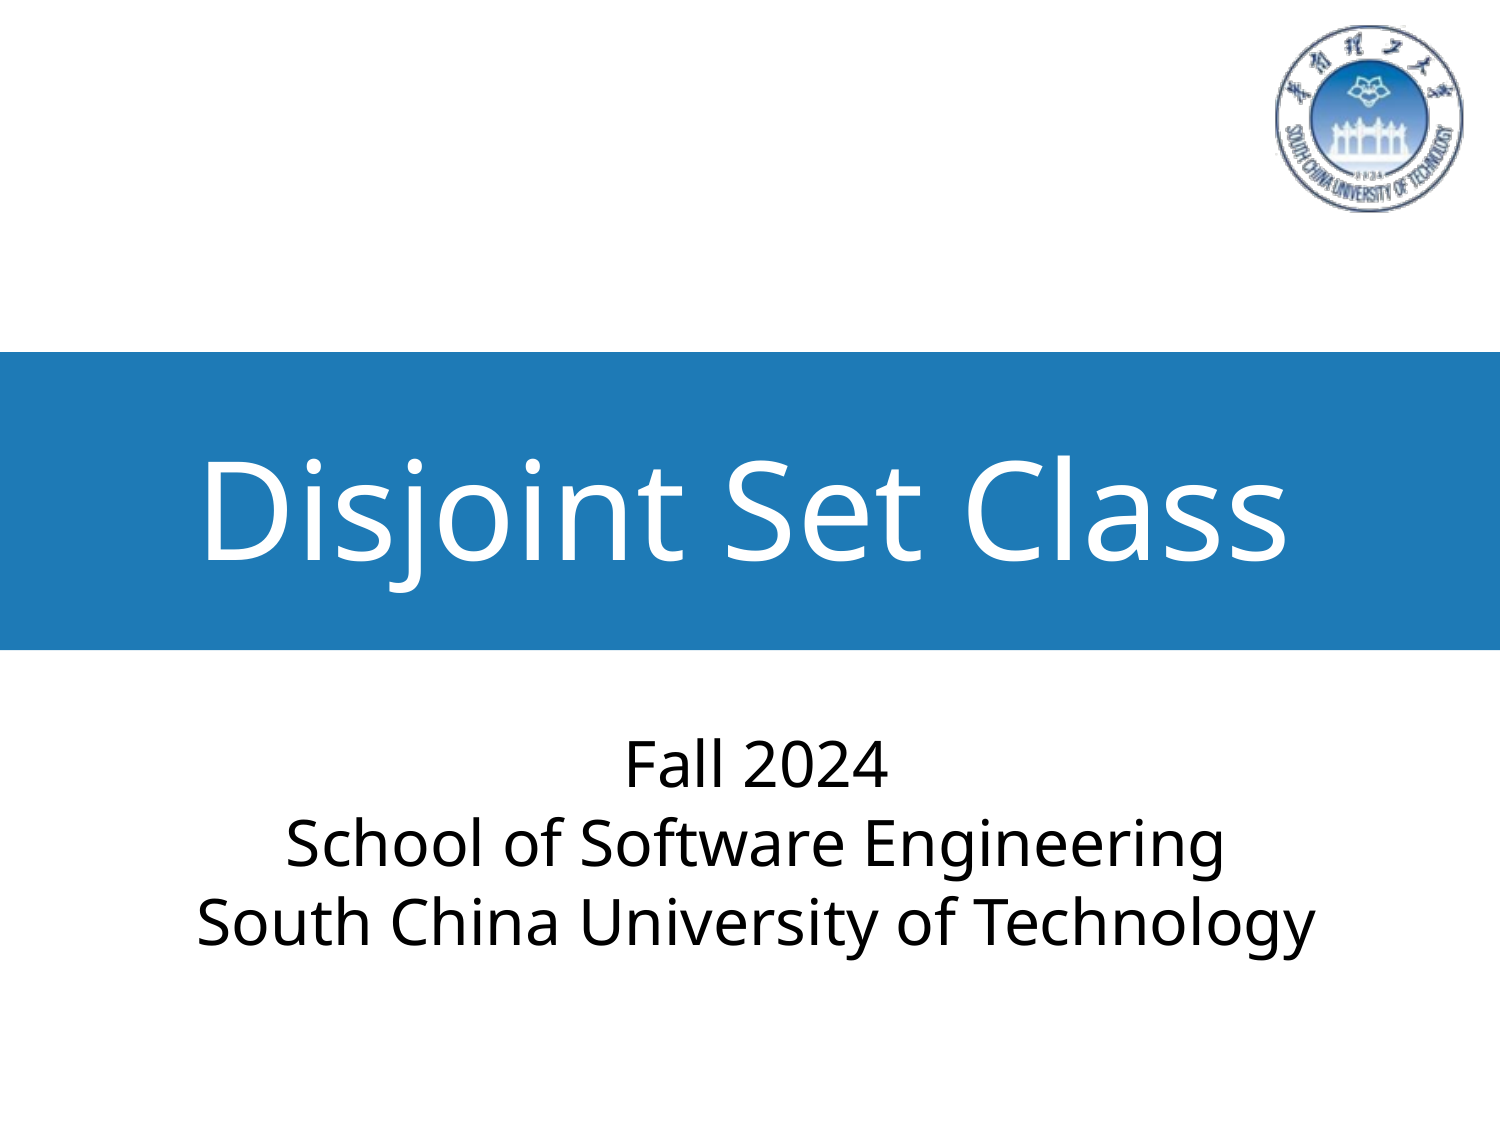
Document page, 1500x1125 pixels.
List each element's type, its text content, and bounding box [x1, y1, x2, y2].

text_box [0, 351, 1500, 651]
text_box Disjoint Set Class [0, 337, 1494, 598]
text_box Fall 2024 School of Software Engineering South China University of Technology [0, 724, 1500, 969]
picture [1269, 19, 1472, 221]
